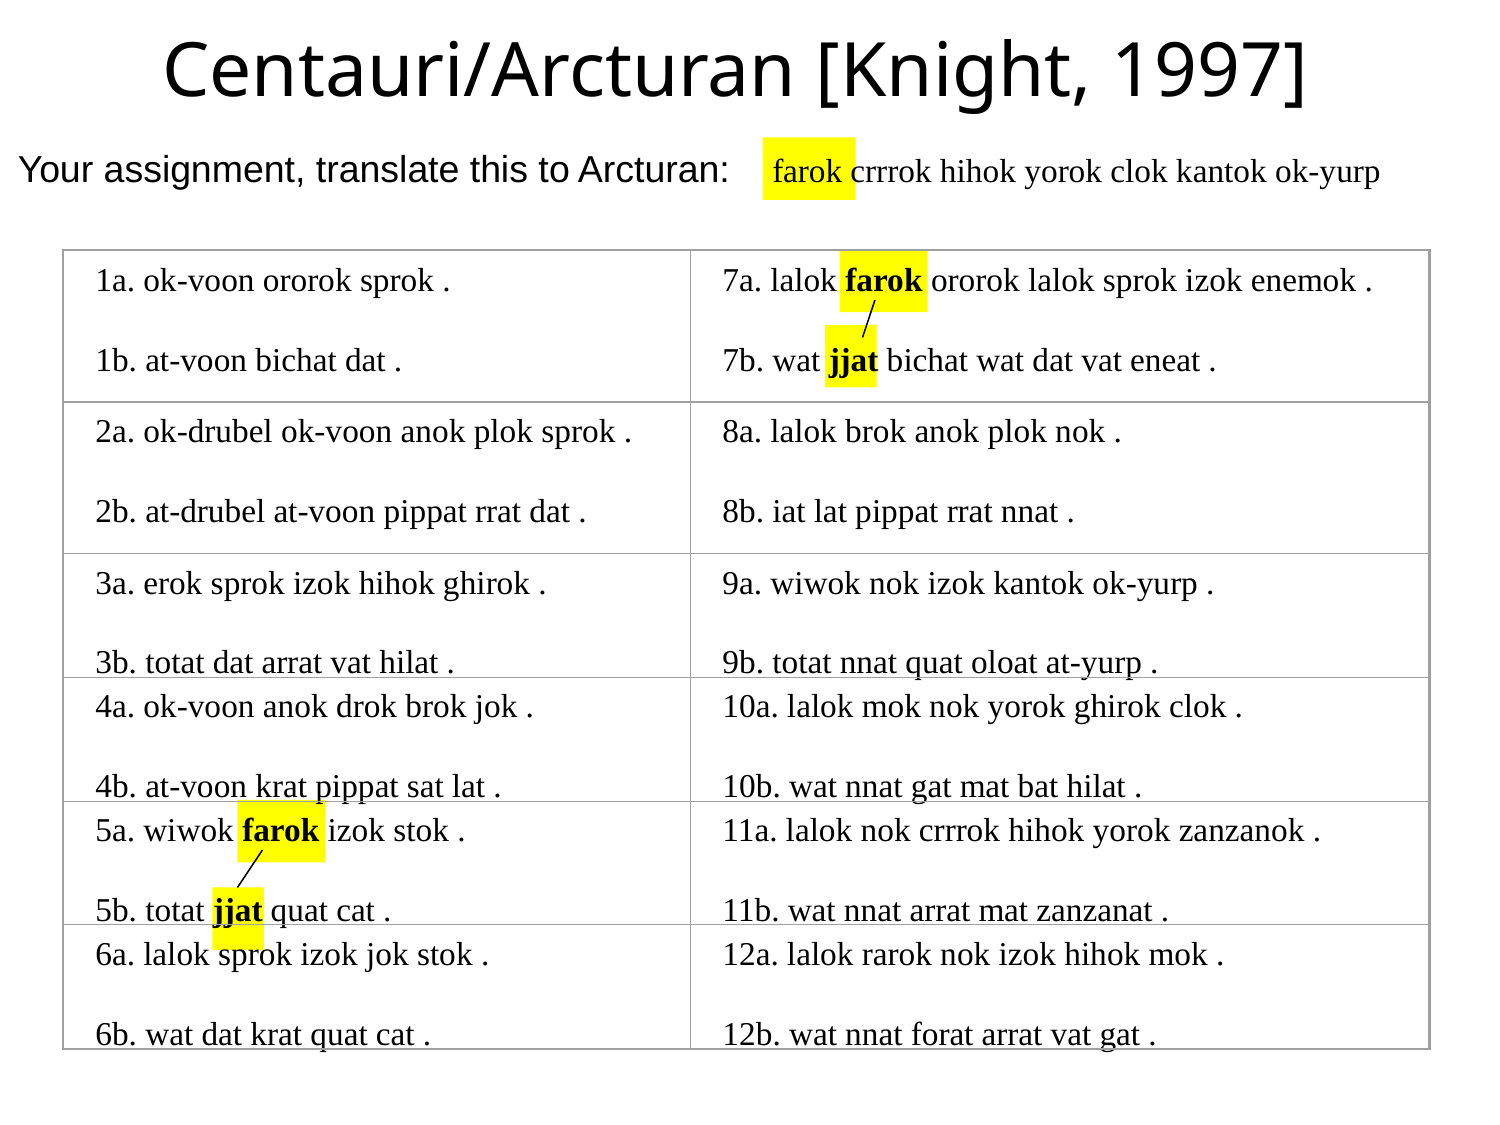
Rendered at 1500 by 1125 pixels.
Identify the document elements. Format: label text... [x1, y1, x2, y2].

text_box Your assignment, translate this to Arcturan: farok crrrok hihok yorok clok kantok ok-yurp [3, 137, 1397, 198]
title Centauri/Arcturan [Knight, 1997] [41, 0, 1429, 136]
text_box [62, 249, 1431, 1050]
